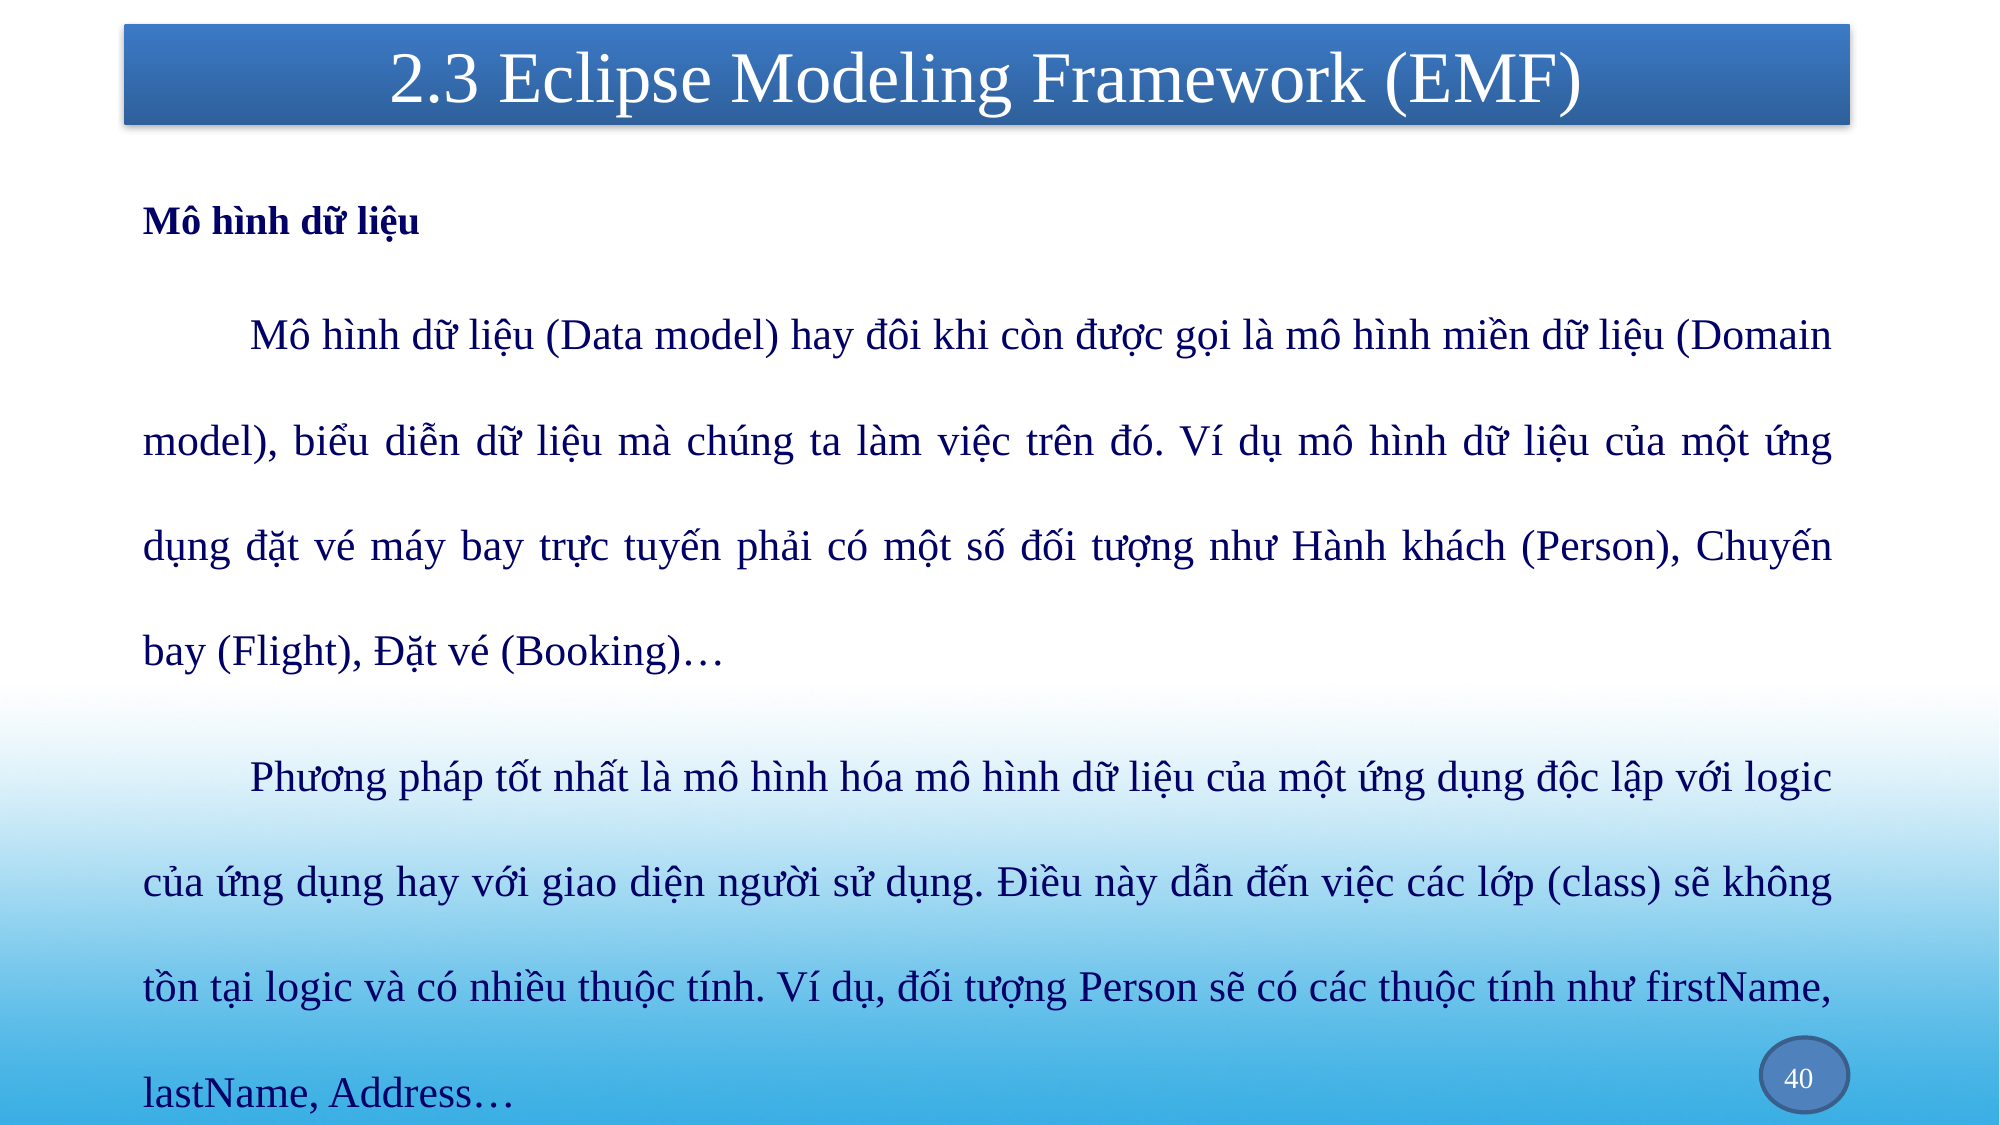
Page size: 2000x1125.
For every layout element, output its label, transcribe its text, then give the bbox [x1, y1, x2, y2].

title 2.3 Eclipse Modeling Framework (EMF) [124, 22, 1850, 125]
picture [0, 0, 2000, 1125]
list Mô hình dữ liệu Mô hình dữ liệu (Data model) hay đôi khi còn được gọi là mô hình miền dữ liệu (Domain model), biểu diễn dữ liệu mà chúng ta làm việc trên đó. Ví dụ mô hình dữ liệu của một ứng dụng đặt vé máy bay trực tuyến phải có một số đối tượng như Hành khách (Person), Chuyến bay (Flight), Đặt vé (Booking)… Phương pháp tốt nhất là mô hình hóa mô hình dữ liệu của một ứng dụng độc lập với logic của ứng dụng hay với giao diện người sử dụng. Điều này dẫn đến việc các lớp (class) sẽ không tồn tại logic và có nhiều thuộc tính. Ví dụ, đối tượng Person sẽ có các thuộc tính như firstName, lastName, Address… [127, 162, 1850, 1125]
